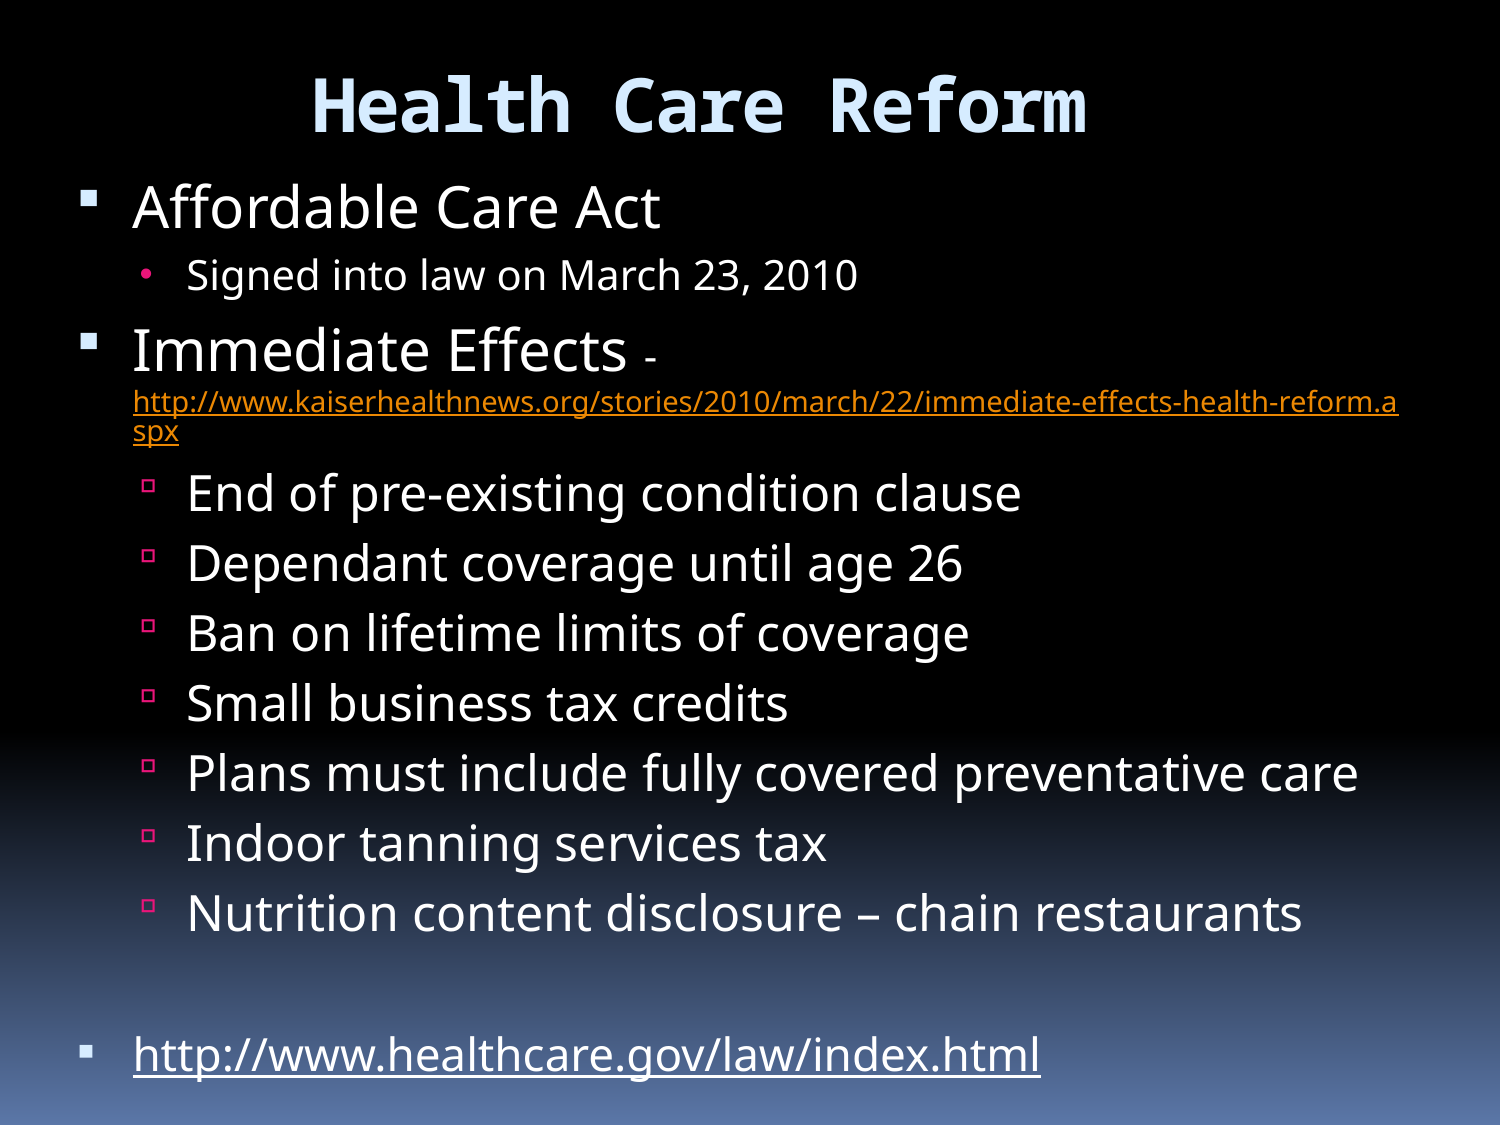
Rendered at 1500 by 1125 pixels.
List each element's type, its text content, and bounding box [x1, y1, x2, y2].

list Affordable Care Act Signed into law on March 23, 2010 Immediate Effects - http://www.kaiserhealthnews.org/stories/2010/march/22/immediate-effects-health-reform.aspx End of pre-existing condition clause Dependant coverage until age 26 Ban on lifetime limits of coverage Small business tax credits Plans must include fully covered preventative care Indoor tanning services tax Nutrition content disclosure – chain restaurants http://www.healthcare.gov/law/index.html [49, 162, 1426, 1101]
title Health Care Reform [24, 50, 1375, 238]
